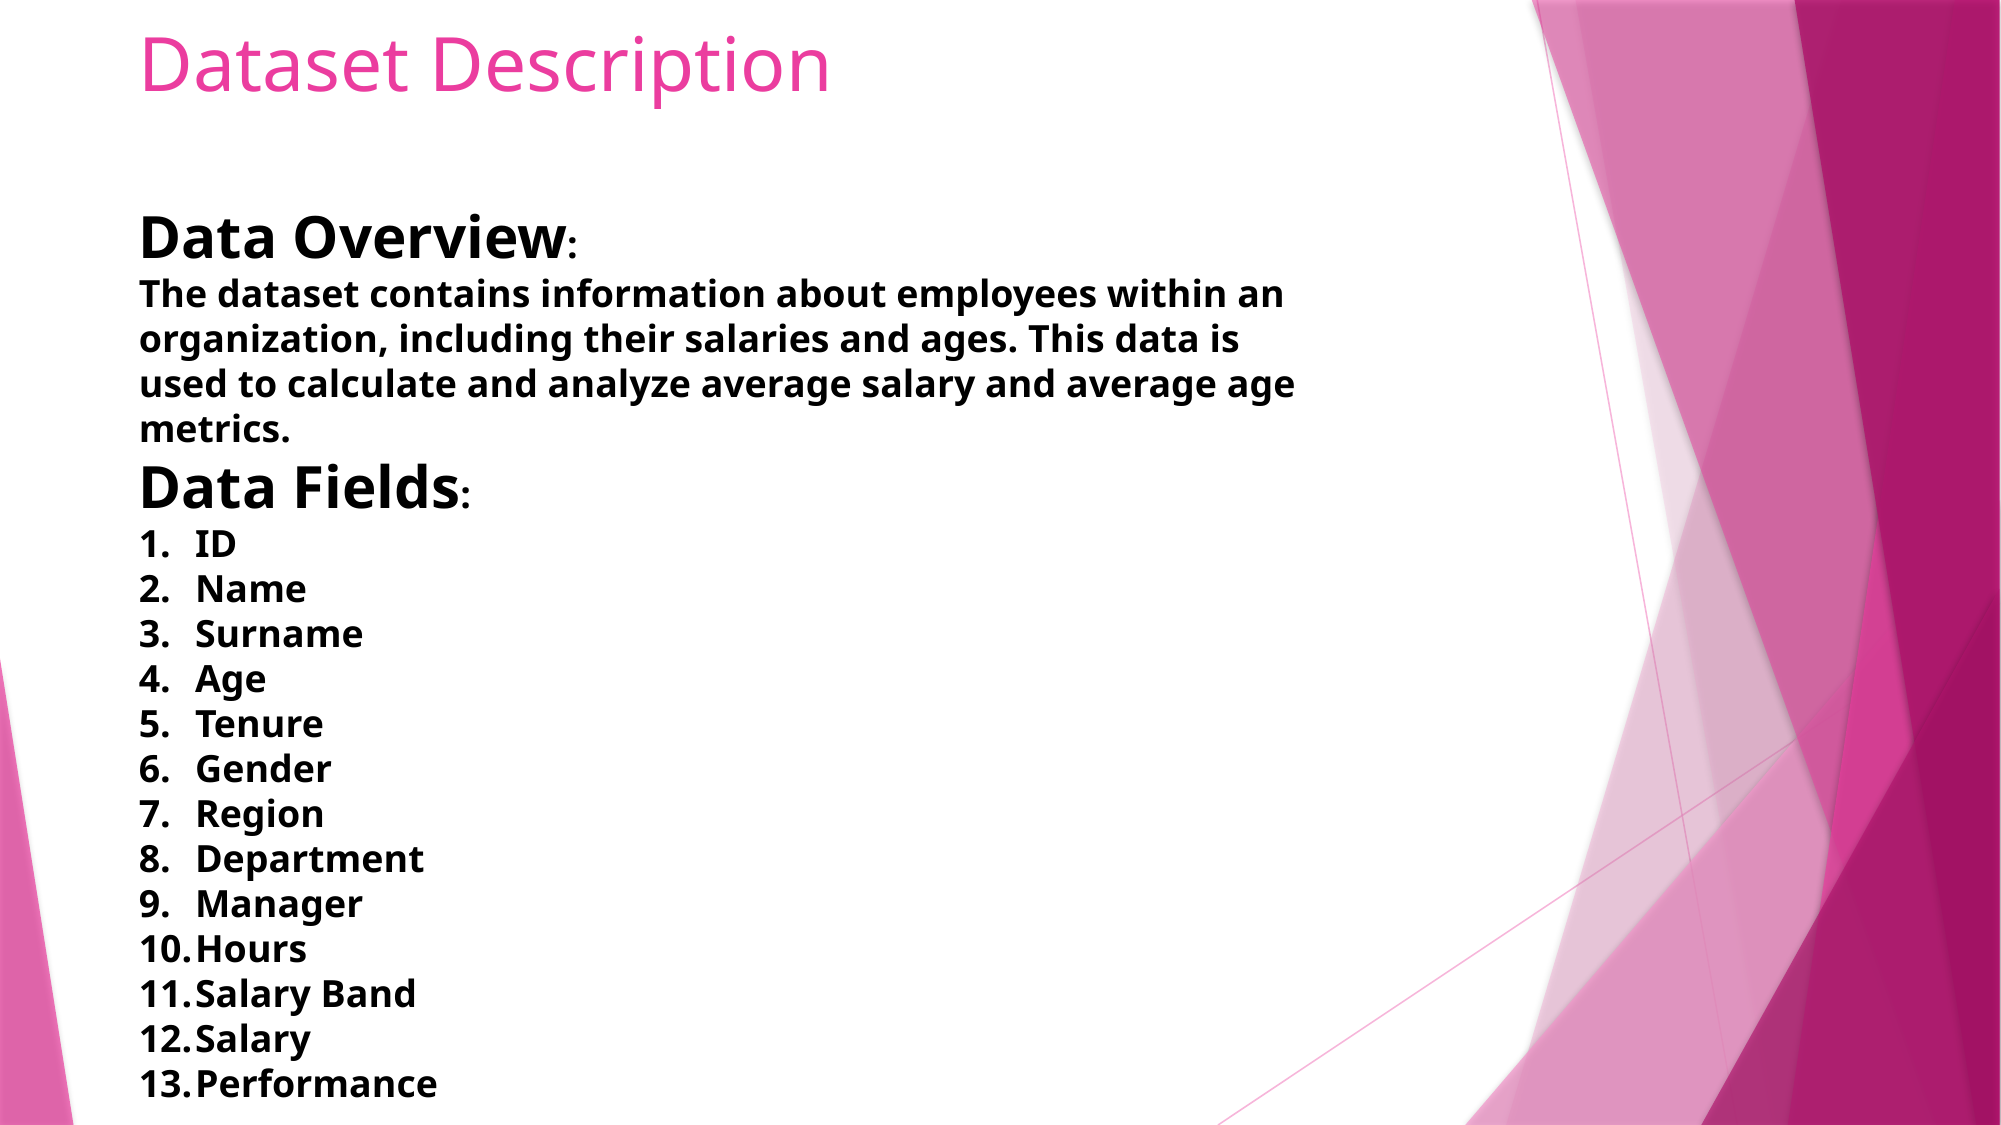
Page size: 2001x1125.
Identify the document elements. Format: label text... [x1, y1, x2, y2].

text_box Data Overview: The dataset contains information about employees within an organization, including their salaries and ages. This data is used to calculate and analyze average salary and average age metrics. Data Fields: ID Name Surname Age Tenure Gender Region Department Manager Hours Salary Band Salary Performance [123, 192, 1325, 1125]
title Dataset Description [123, 9, 1877, 134]
